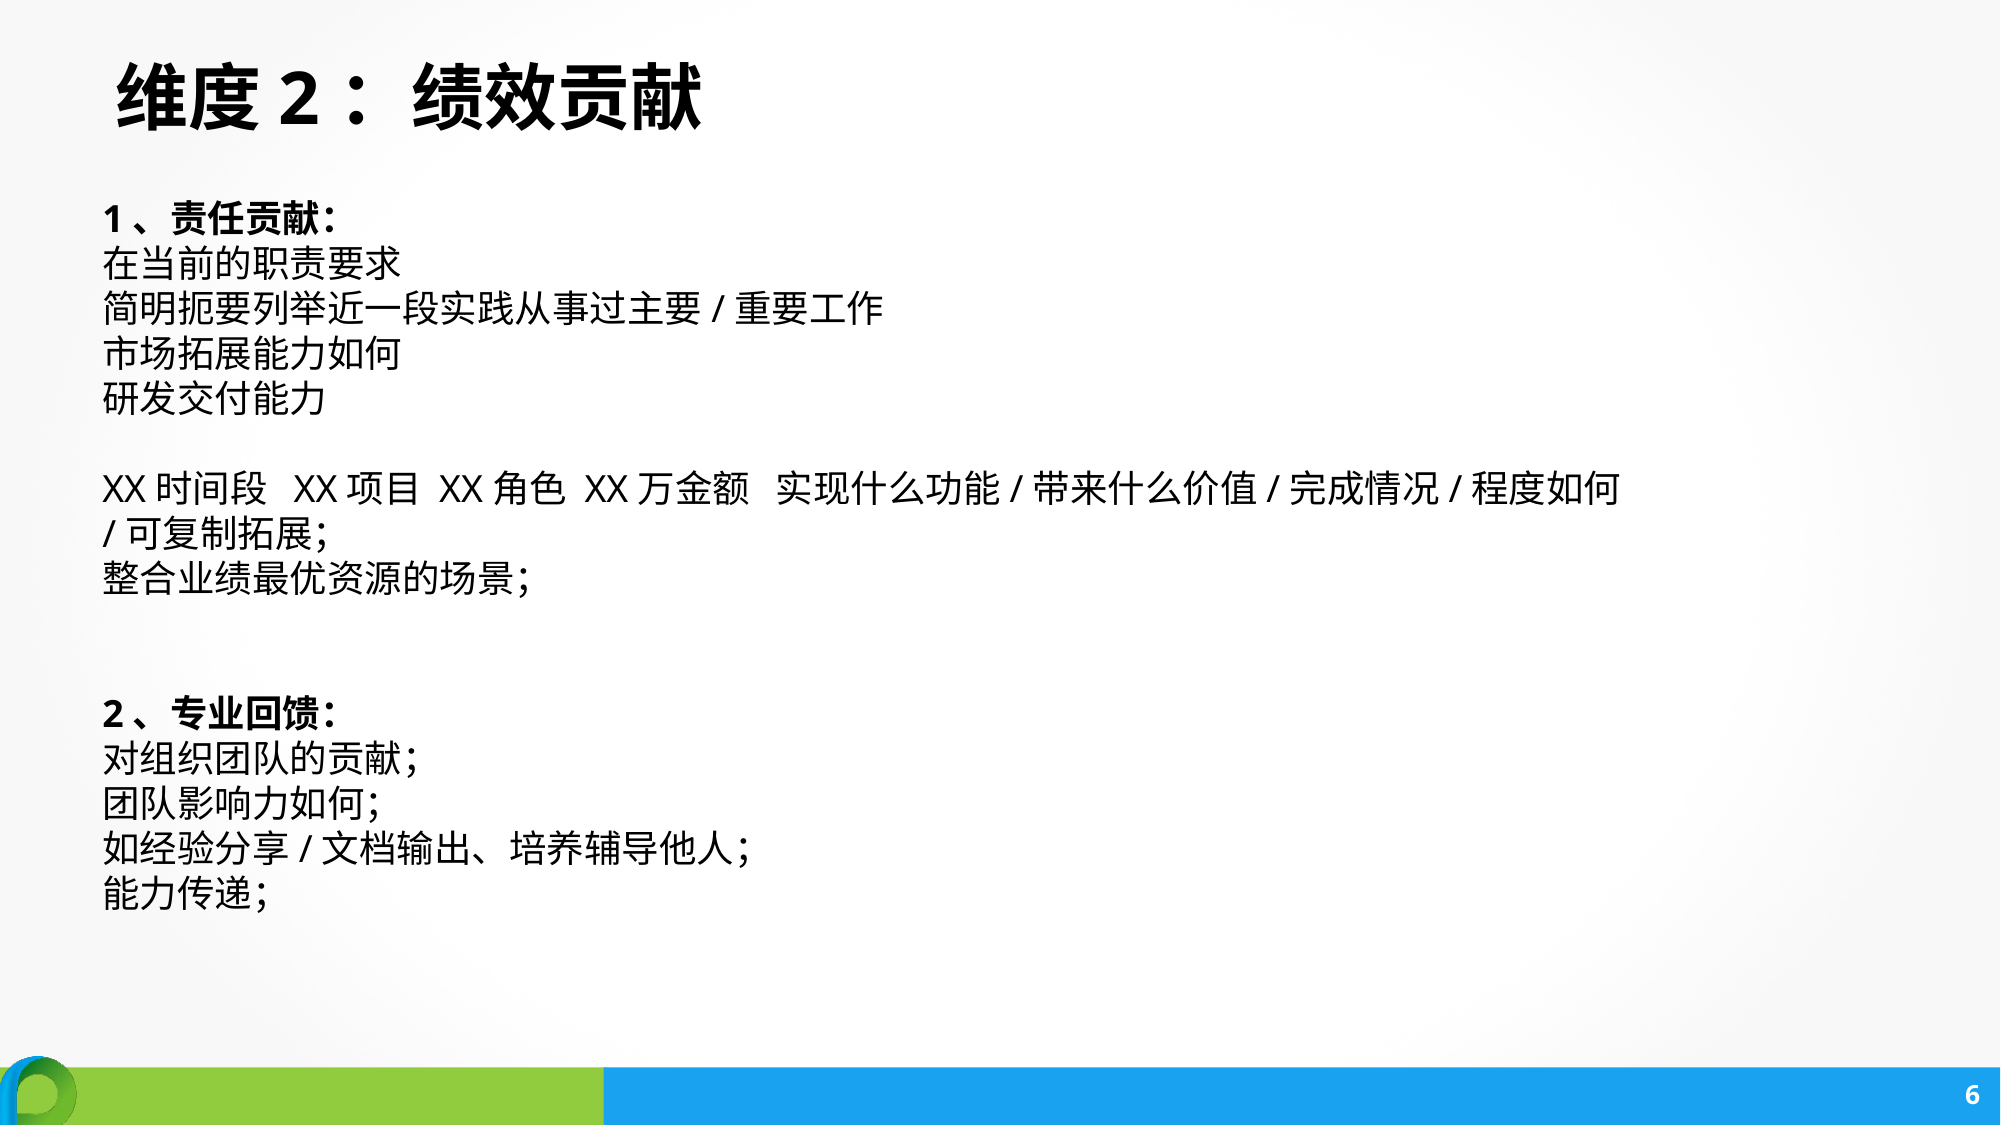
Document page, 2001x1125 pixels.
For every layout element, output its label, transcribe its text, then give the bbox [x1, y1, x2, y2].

text_box 1、责任贡献： 在当前的职责要求 简明扼要列举近一段实践从事过主要/重要工作 市场拓展能力如何 研发交付能力 XX时间段 XX项目 XX角色 XX万金额 实现什么功能/带来什么价值/完成情况/程度如何/可复制拓展； 整合业绩最优资源的场景； 2、专业回馈： 对组织团队的贡献； 团队影响力如何； 如经验分享/文档输出、培养辅导他人； 能力传递； [87, 187, 1637, 1058]
picture [0, 0, 2001, 1125]
title 维度2：绩效贡献 [100, 56, 1225, 146]
